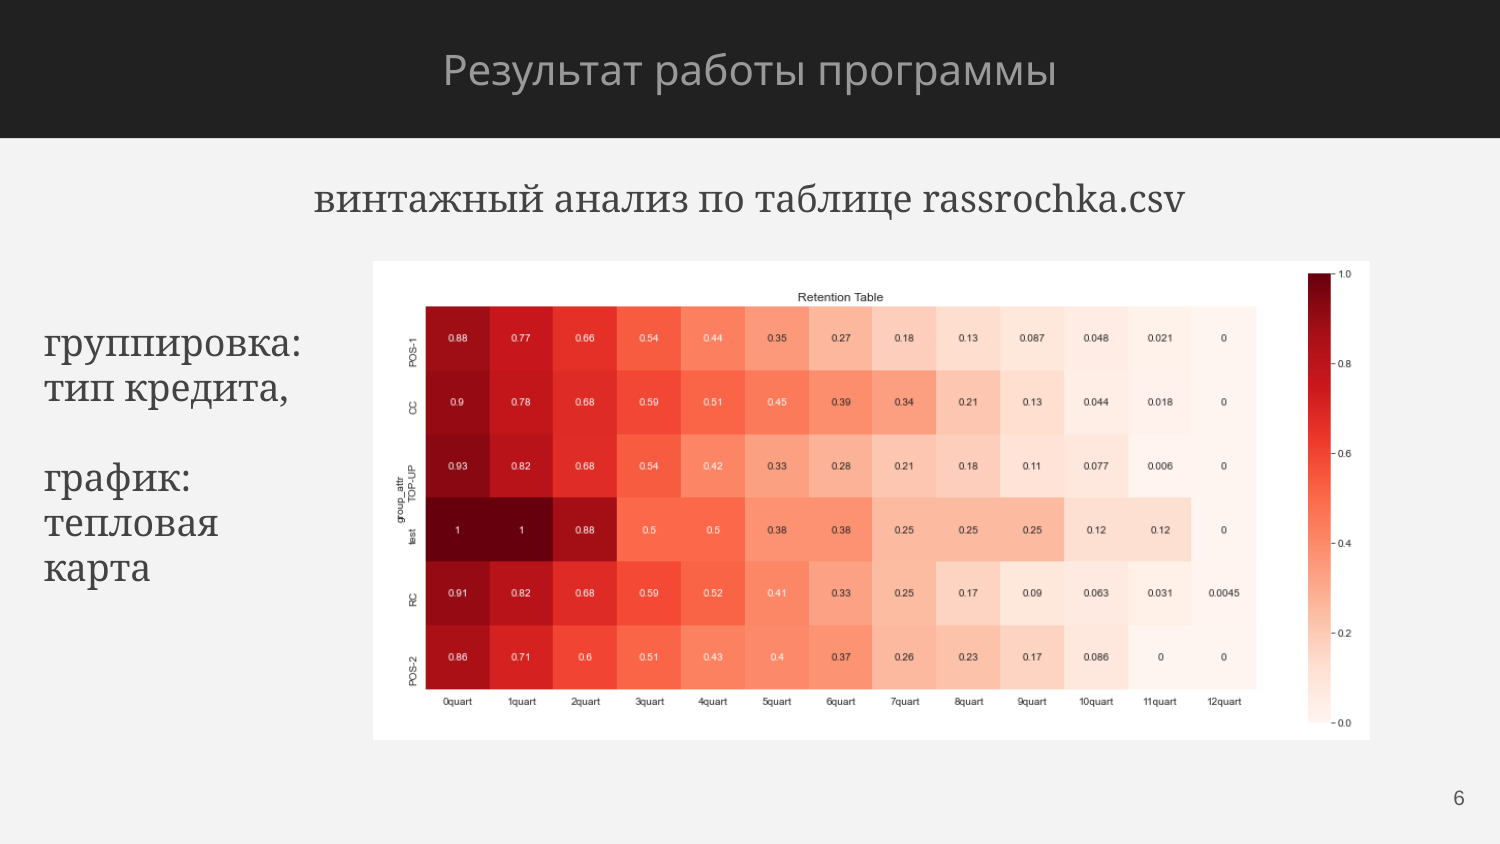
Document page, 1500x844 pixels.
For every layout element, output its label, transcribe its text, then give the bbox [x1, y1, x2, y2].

text_box группировка: тип кредита, график: тепловая карта [28, 304, 349, 604]
text_box винтажный анализ по таблице rassrochka.csv [204, 160, 1296, 236]
picture [373, 260, 1370, 741]
title Результат работы программы [0, 0, 1500, 139]
slide_number ‹#› [1389, 764, 1480, 830]
